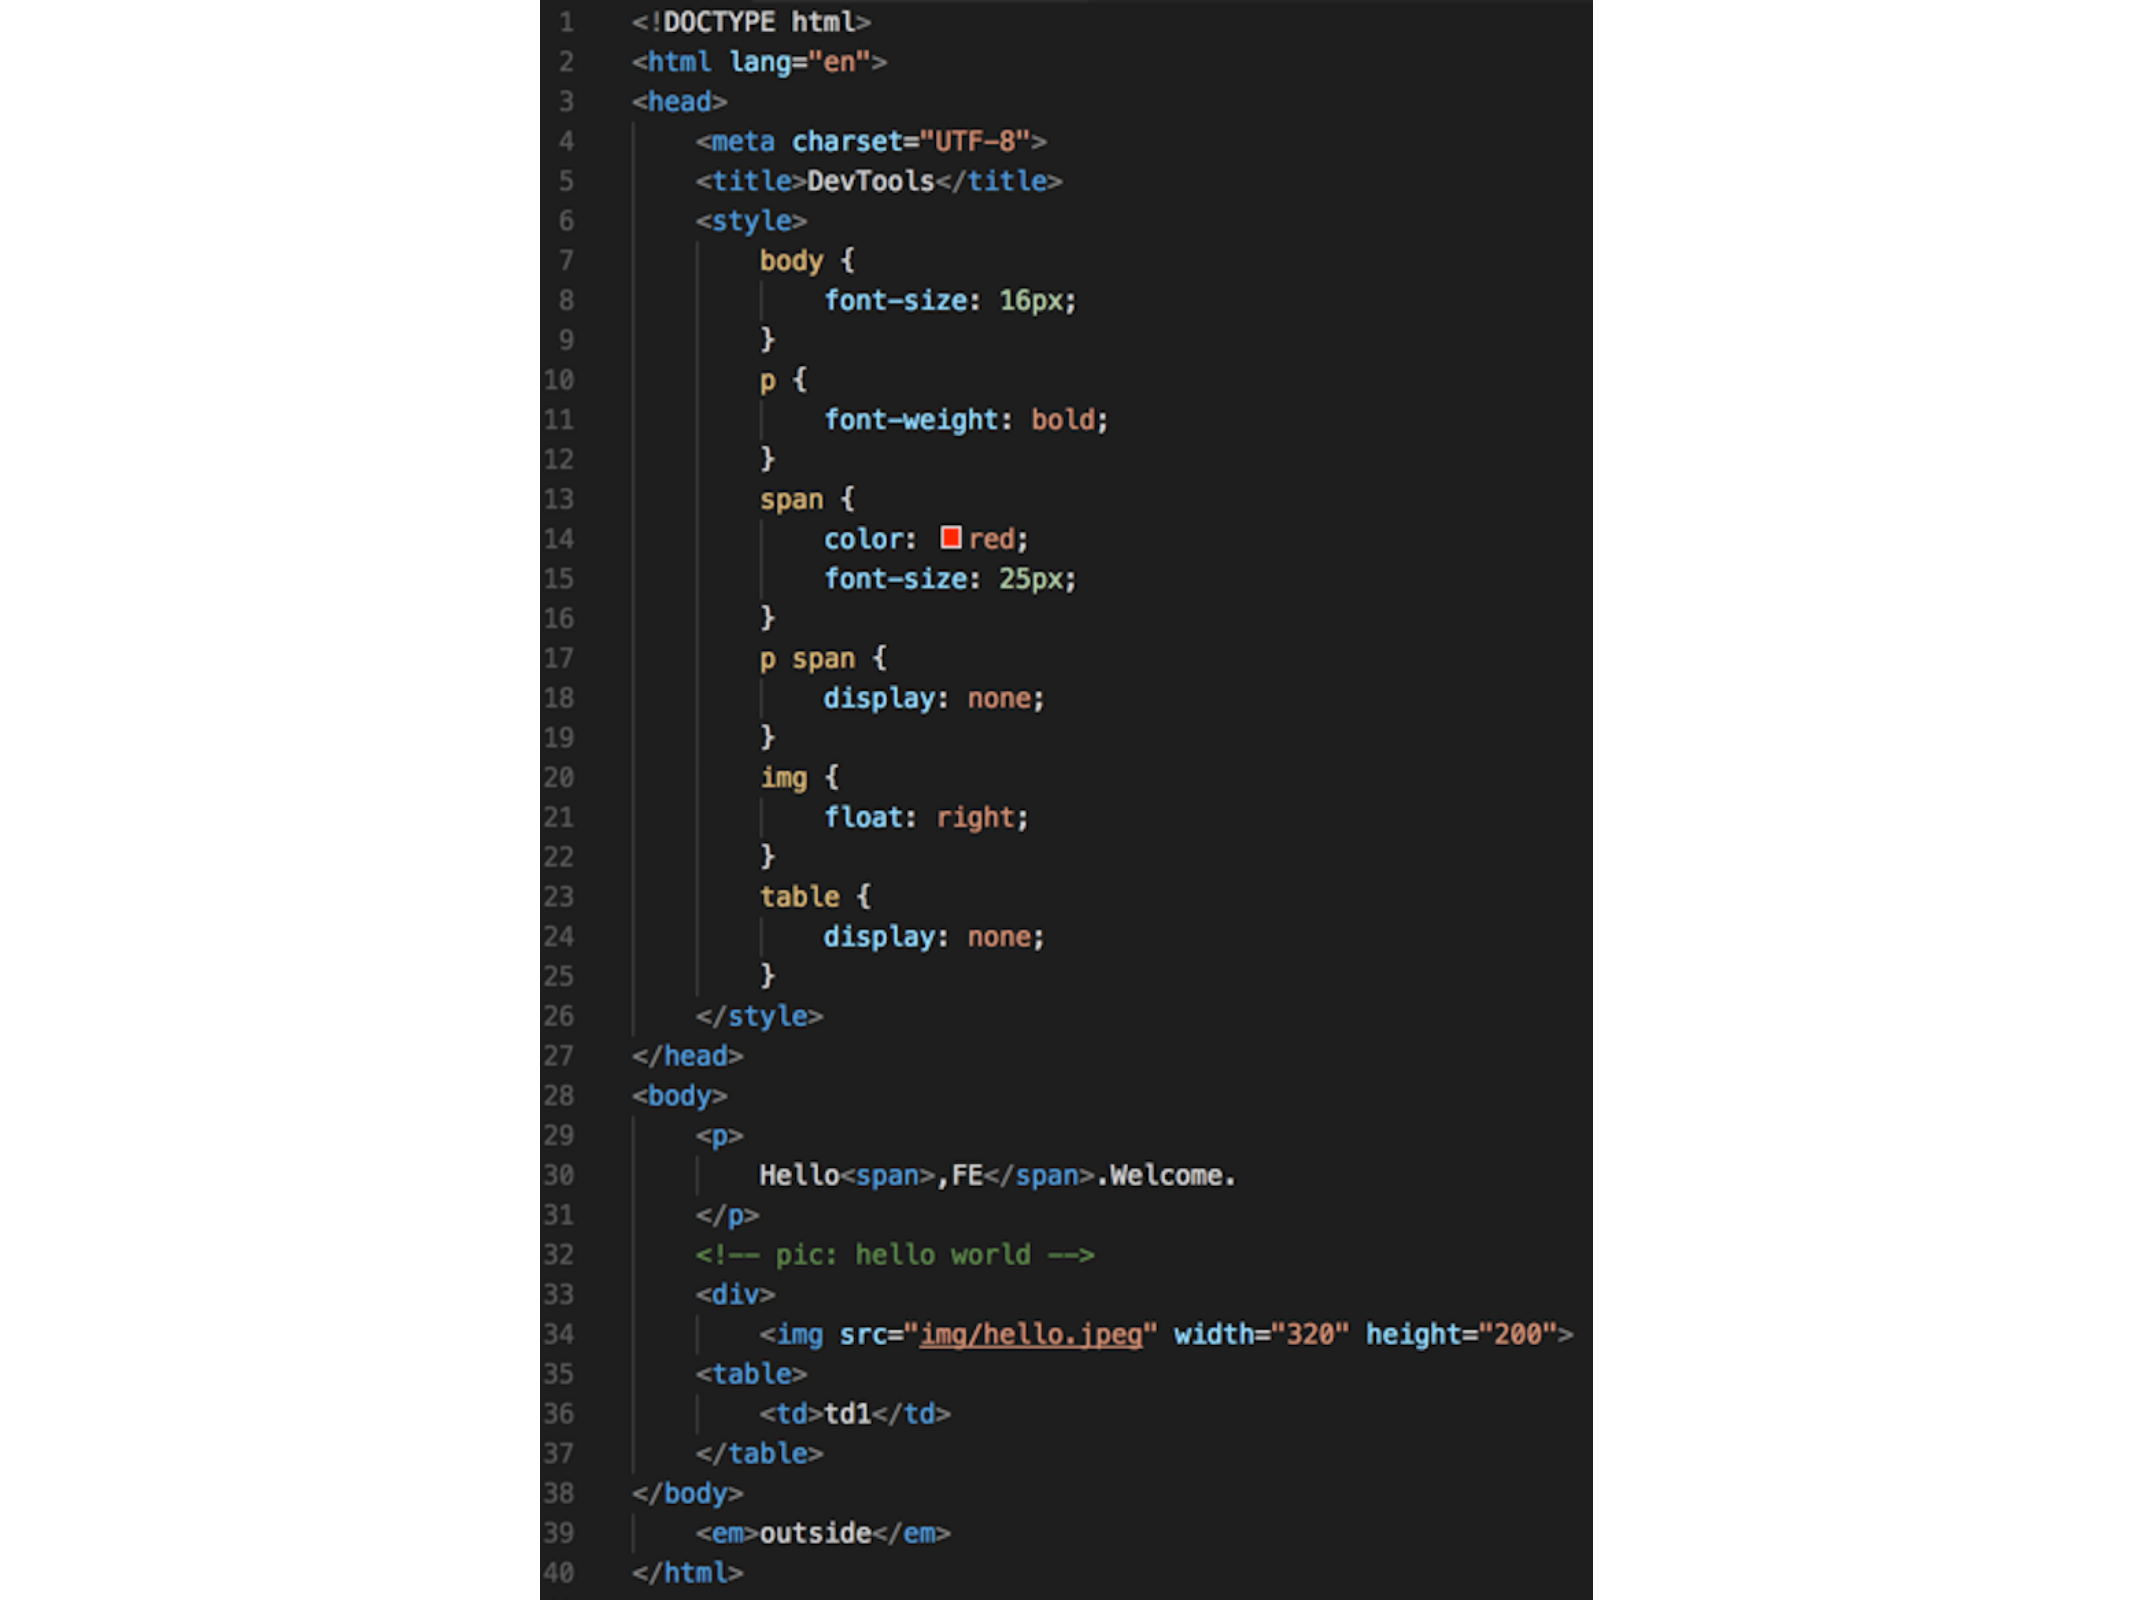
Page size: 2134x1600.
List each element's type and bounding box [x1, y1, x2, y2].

picture [540, 0, 1593, 1600]
